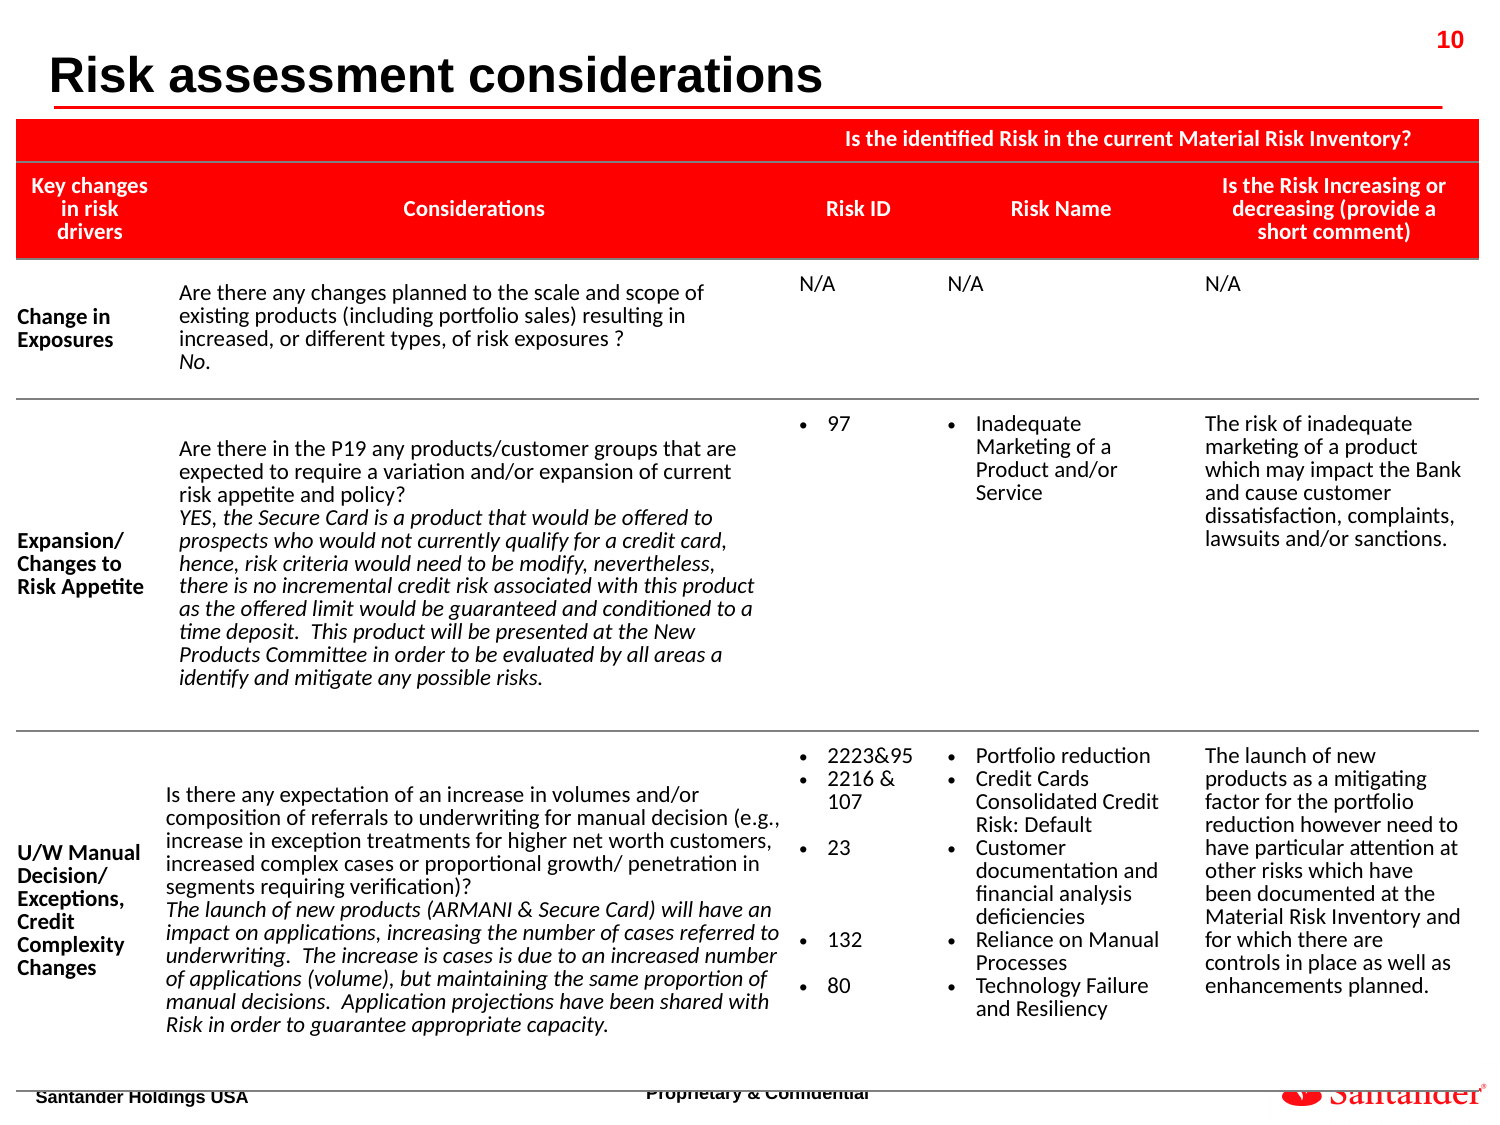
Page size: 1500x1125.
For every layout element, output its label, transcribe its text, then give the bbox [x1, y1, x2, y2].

table_cell Risk Name [933, 163, 1190, 258]
table_cell Are there any changes planned to the scale and scope of existing products (including portfolio sales) resulting in increased, or different types, of risk exposures ? No. [164, 260, 784, 398]
table_cell Change in Exposures [16, 260, 164, 398]
text_box Risk assessment considerations [34, 35, 1500, 111]
table_cell N/A [933, 260, 1190, 398]
table_cell Inadequate Marketing of a Product and/or Service [933, 400, 1190, 730]
table_cell Portfolio reduction Credit Cards Consolidated Credit Risk: Default Customer documentation and financial analysis deficiencies Reliance on Manual Processes Technology Failure and Resiliency [933, 732, 1190, 1090]
table_cell Risk ID [784, 163, 933, 258]
table_cell The risk of inadequate marketing of a product which may impact the Bank and cause customer dissatisfaction, complaints, lawsuits and/or sanctions. [1190, 400, 1479, 730]
table_header Is the identified Risk in the current Material Risk Inventory? [784, 119, 1479, 161]
table_cell 2223&95 2216 & 107 23 132 80 [784, 732, 933, 1090]
table_cell Considerations [164, 163, 784, 258]
table_cell N/A [1190, 260, 1479, 398]
table_cell The launch of new products as a mitigating factor for the portfolio reduction however need to have particular attention at other risks which have been documented at the Material Risk Inventory and for which there are controls in place as well as enhancements planned. [1190, 732, 1479, 1090]
table_cell 97 [784, 400, 933, 730]
table_cell Expansion/ Changes to Risk Appetite [16, 400, 164, 730]
table_cell Are there in the P19 any products/customer groups that are expected to require a variation and/or expansion of current risk appetite and policy? YES, the Secure Card is a product that would be offered to prospects who would not currently qualify for a credit card, hence, risk criteria would need to be modify, nevertheless, there is no incremental credit risk associated with this product as the offered limit would be guaranteed and conditioned to a time deposit. This product will be presented at the New Products Committee in order to be evaluated by all areas a identify and mitigate any possible risks. [164, 400, 784, 730]
table_cell Is the Risk Increasing or decreasing (provide a short comment) [1190, 163, 1479, 258]
table_cell N/A [784, 260, 933, 398]
picture [1266, 1059, 1497, 1125]
table_cell Key changes in risk drivers [16, 163, 164, 258]
table_header [16, 119, 784, 161]
table_cell U/W Manual Decision/ Exceptions, Credit Complexity Changes [16, 732, 164, 1090]
table_cell Is there any expectation of an increase in volumes and/or composition of referrals to underwriting for manual decision (e.g., increase in exception treatments for higher net worth customers, increased complex cases or proportional growth/ penetration in segments requiring verification)? The launch of new products (ARMANI & Secure Card) will have an impact on applications, increasing the number of cases referred to underwriting. The increase is cases is due to an increased number of applications (volume), but maintaining the same proportion of manual decisions. Application projections have been shared with Risk in order to guarantee appropriate capacity. [164, 732, 784, 1090]
